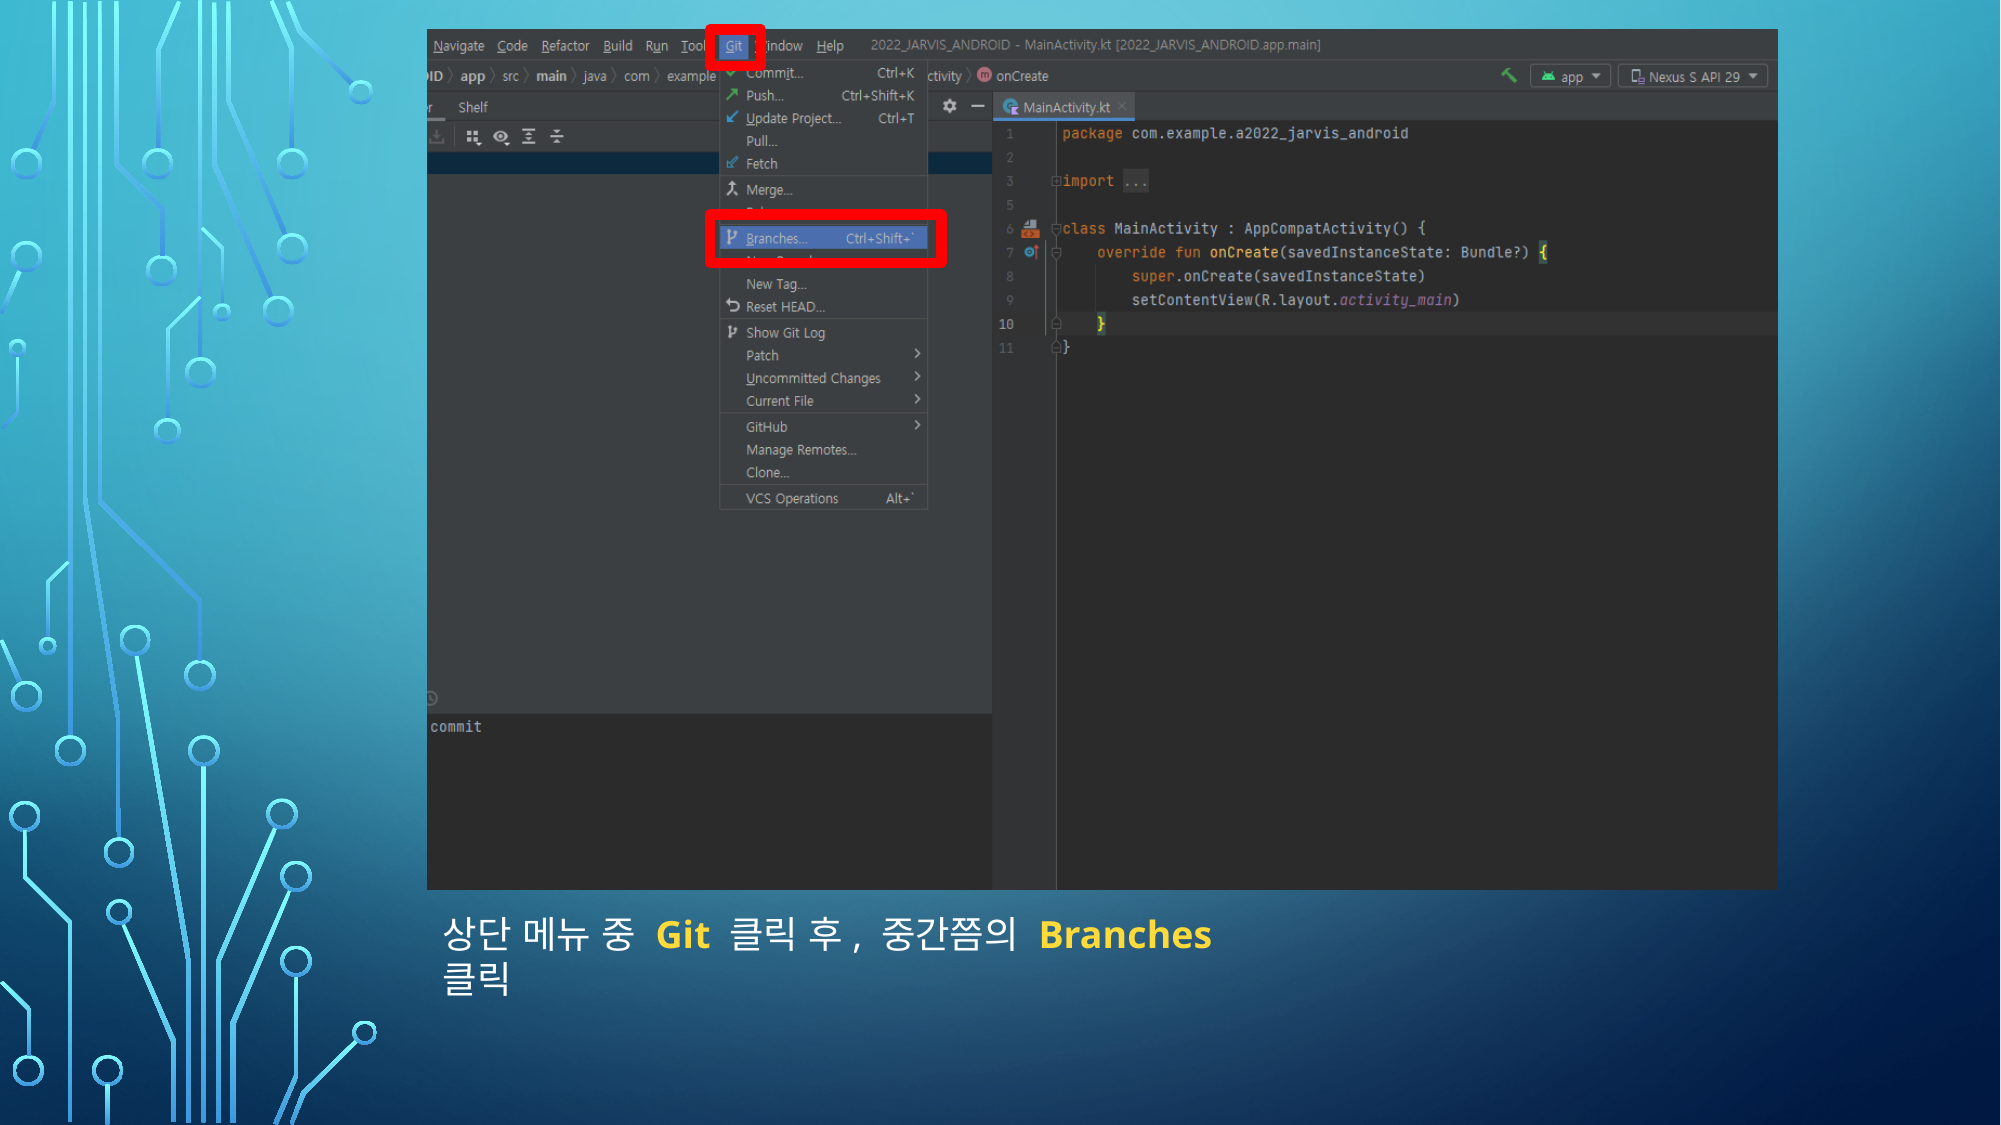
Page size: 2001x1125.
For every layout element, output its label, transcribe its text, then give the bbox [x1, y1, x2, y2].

picture [427, 29, 1779, 890]
text_box 상단 메뉴 중 Git 클릭 후, 중간쯤의 Branches 클릭 [427, 903, 1273, 1009]
